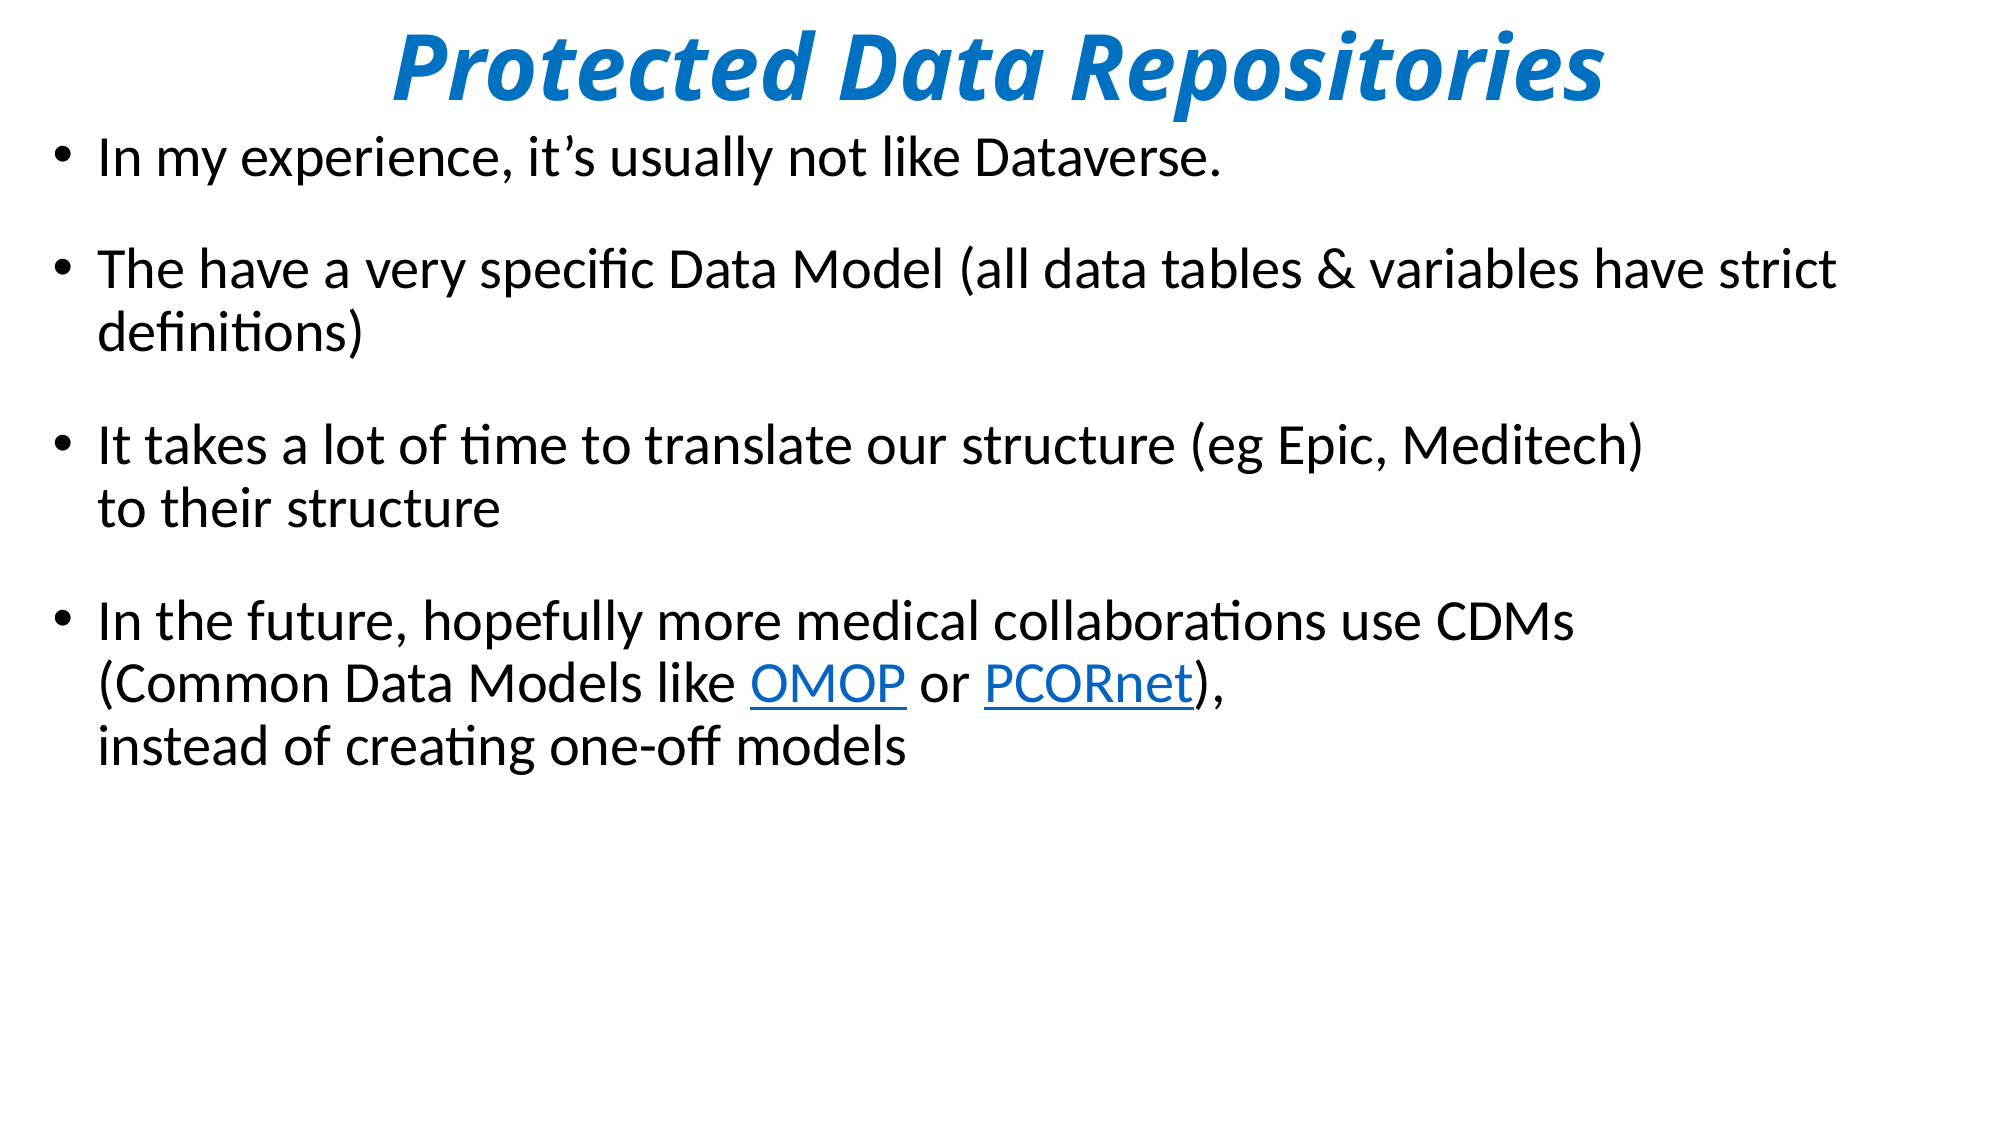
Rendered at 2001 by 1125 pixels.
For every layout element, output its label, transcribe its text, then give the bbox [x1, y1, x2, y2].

title Protected Data Repositories [137, 0, 1863, 118]
list In my experience, it’s usually not like Dataverse. The have a very specific Data Model (all data tables & variables have strict definitions) It takes a lot of time to translate our structure (eg Epic, Meditech) to their structure In the future, hopefully more medical collaborations use CDMs (Common Data Models like OMOP or PCORnet), instead of creating one-off models [37, 118, 1967, 1108]
